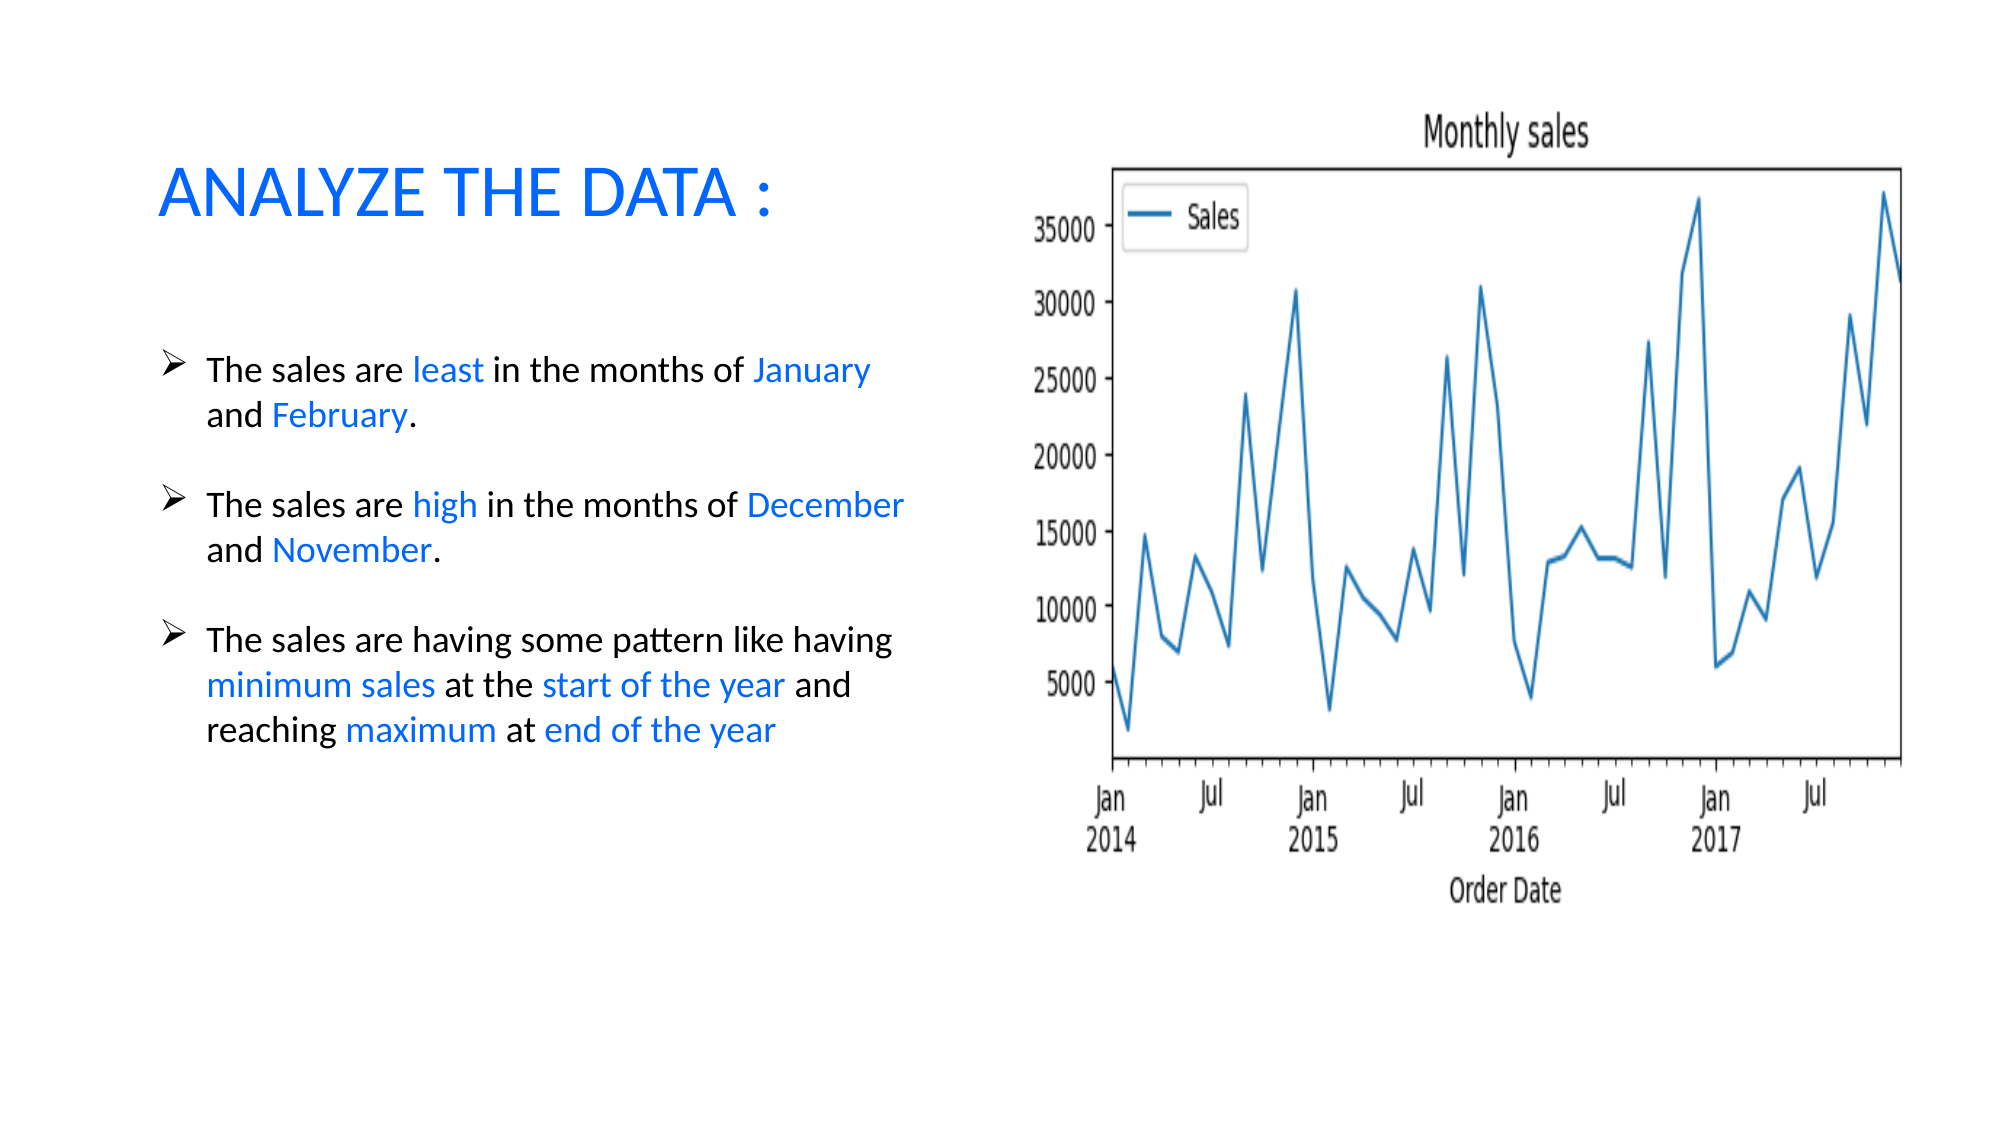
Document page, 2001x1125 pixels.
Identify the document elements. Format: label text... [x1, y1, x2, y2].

text_box ANALYZE THE DATA : [143, 134, 855, 239]
text_box The sales are least in the months of January and February. The sales are high in the months of December and November. The sales are having some pattern like having minimum sales at the start of the year and reaching maximum at end of the year [144, 337, 928, 803]
picture [1019, 87, 1915, 934]
